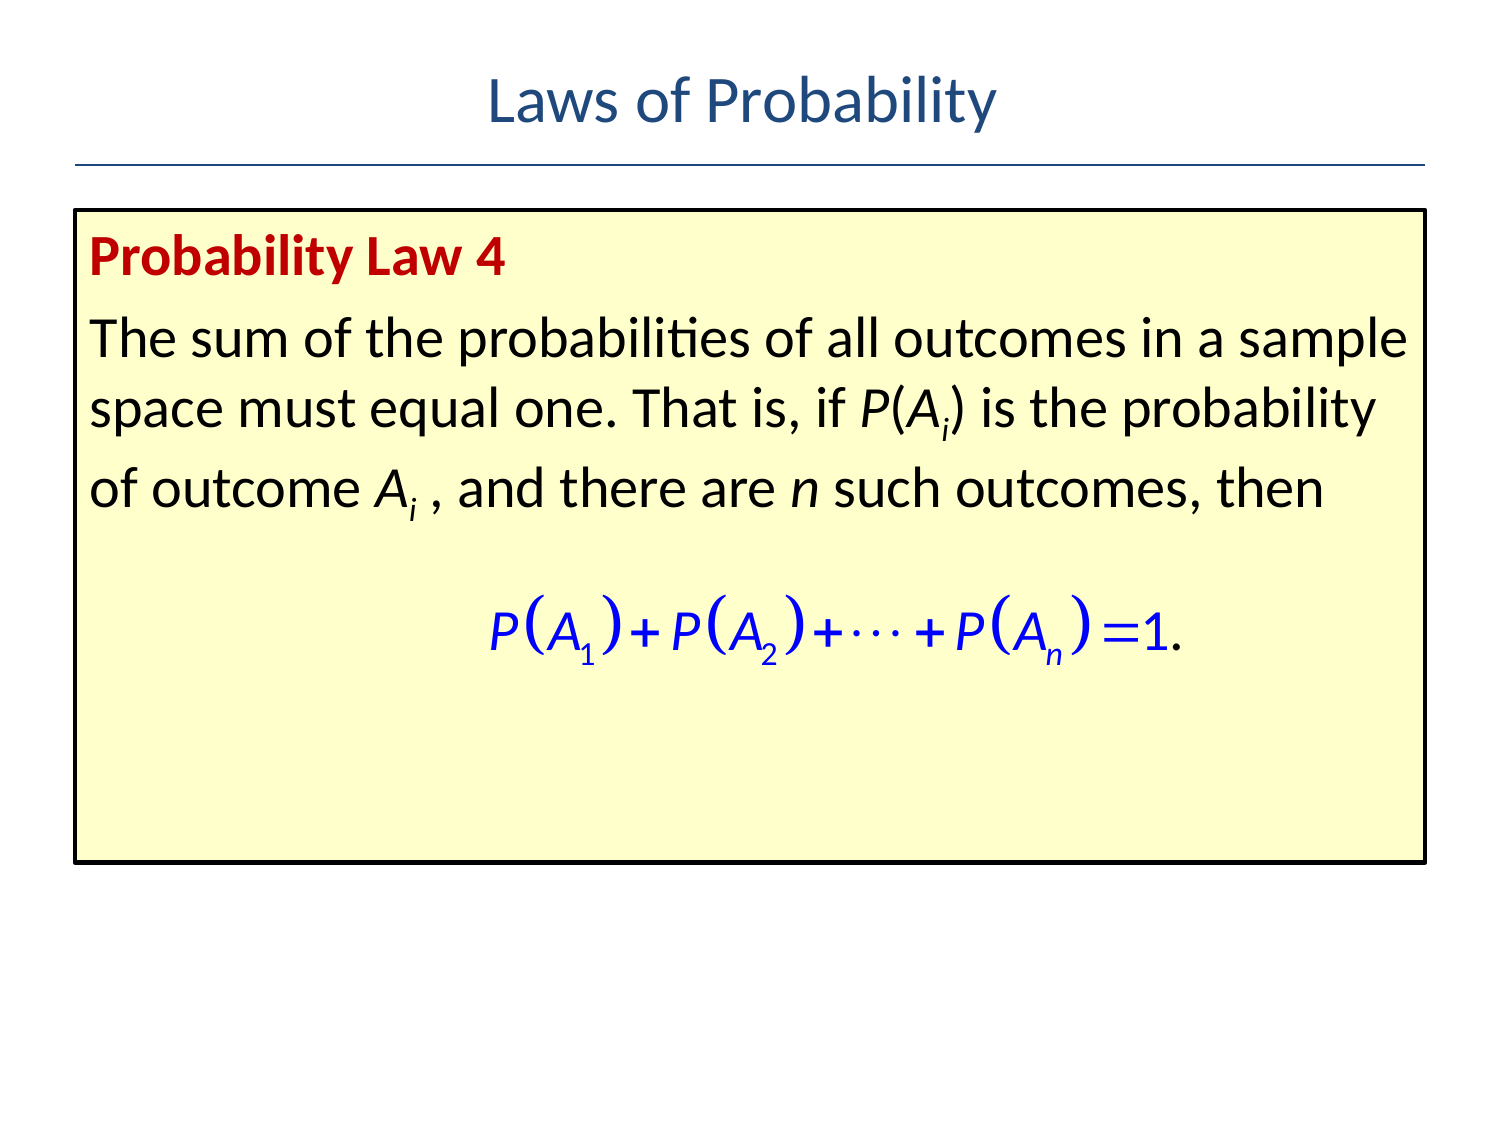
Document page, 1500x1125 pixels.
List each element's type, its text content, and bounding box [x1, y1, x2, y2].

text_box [487, 593, 1186, 676]
list Probability Law 4 The sum of the probabilities of all outcomes in a sample space must equal one. That is, if P(Ai) is the probability of outcome Ai , and there are n such outcomes, then [75, 210, 1425, 863]
title Laws of Probability [75, 29, 1425, 180]
